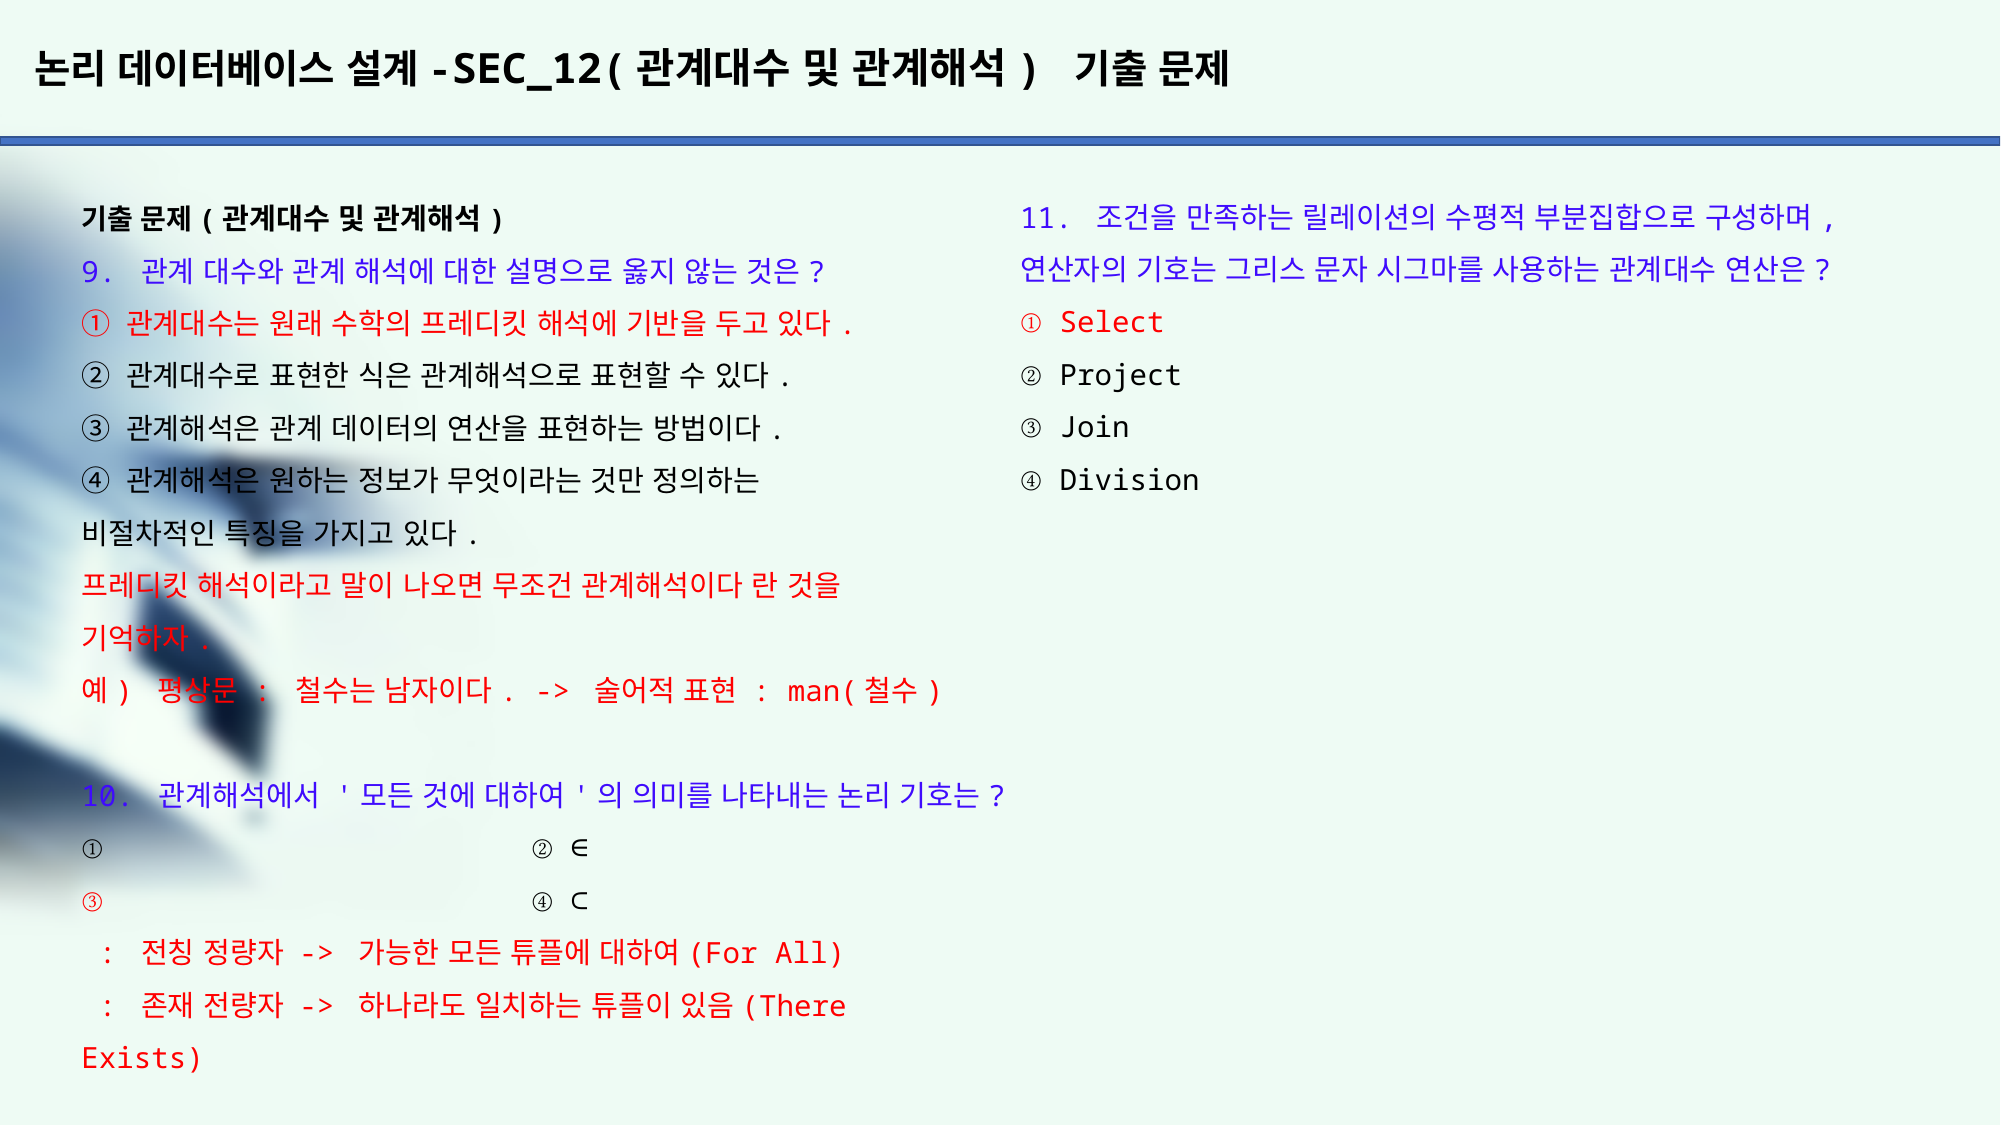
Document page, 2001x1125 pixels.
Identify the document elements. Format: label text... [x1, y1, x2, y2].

title 논리 데이터베이스 설계-SEC_12(관계대수 및 관계해석) 기출 문제 [19, 14, 1993, 126]
picture [0, 0, 2000, 136]
picture [0, 146, 2000, 1125]
text_box 11. 조건을 만족하는 릴레이션의 수평적 부분집합으로 구성하며, 연산자의 기호는 그리스 문자 시그마를 사용하는 관계대수 연산은? ① Select ② Project ③ Join ④ Division [1005, 174, 2000, 504]
